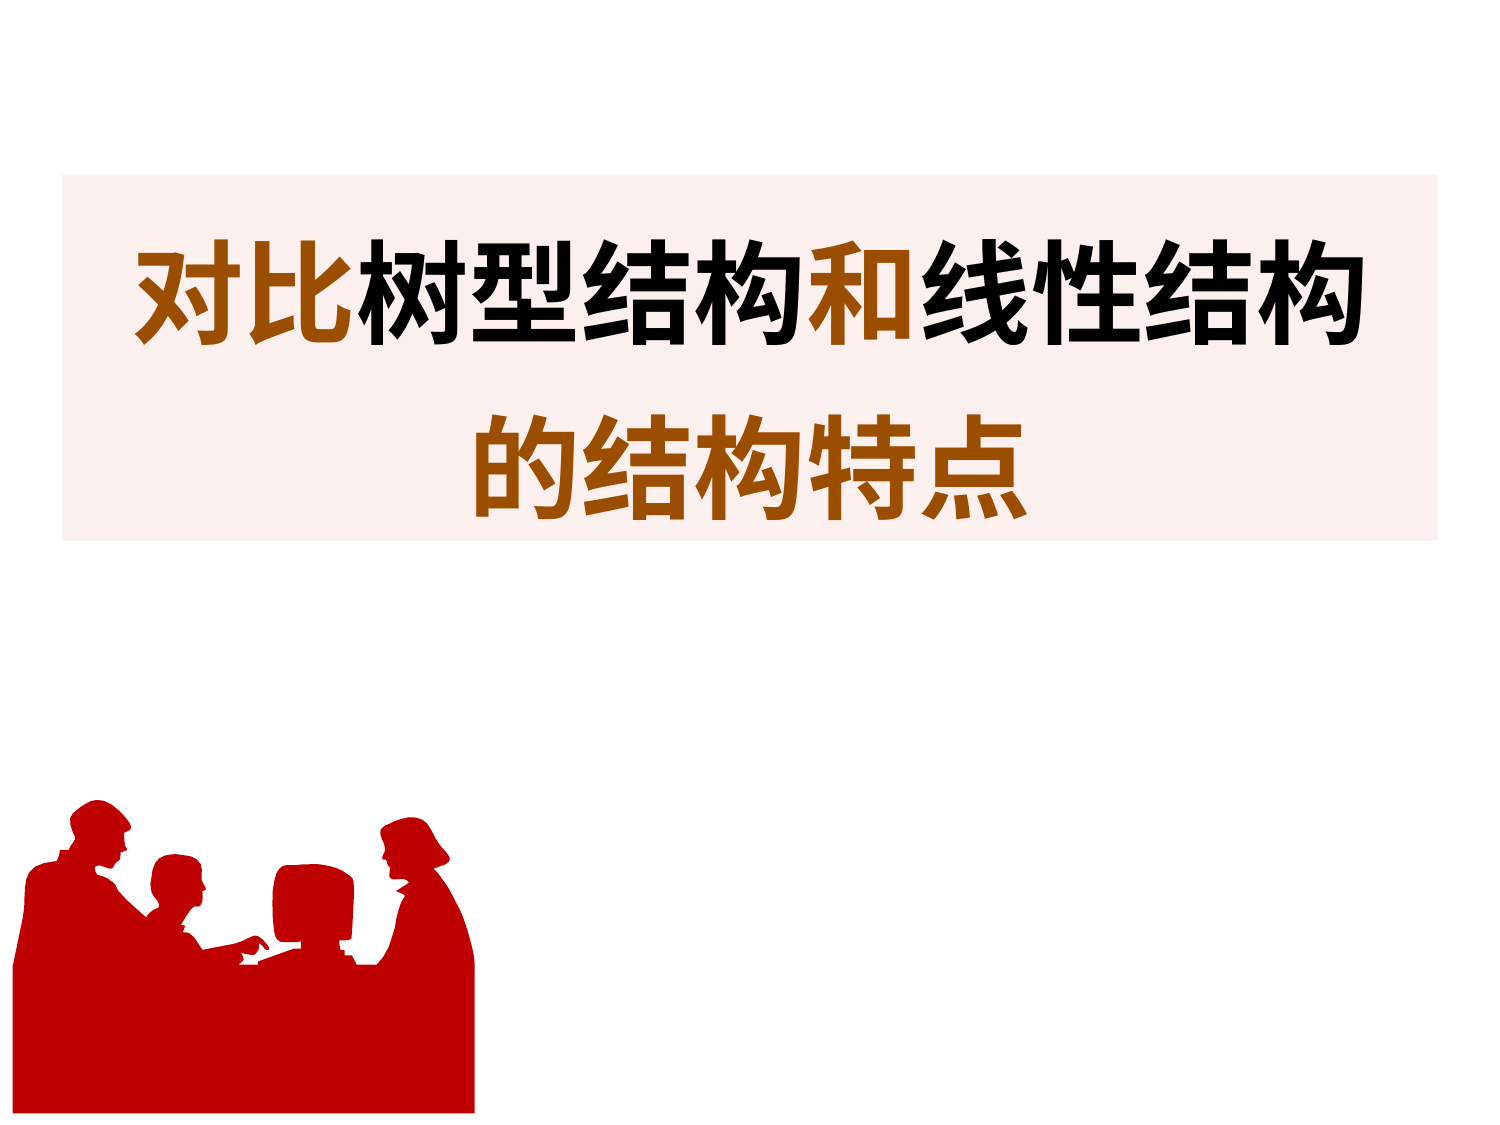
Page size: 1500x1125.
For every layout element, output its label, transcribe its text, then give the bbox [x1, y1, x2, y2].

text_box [12, 787, 476, 1114]
text_box 对比树型结构和线性结构的结构特点 [62, 174, 1438, 541]
